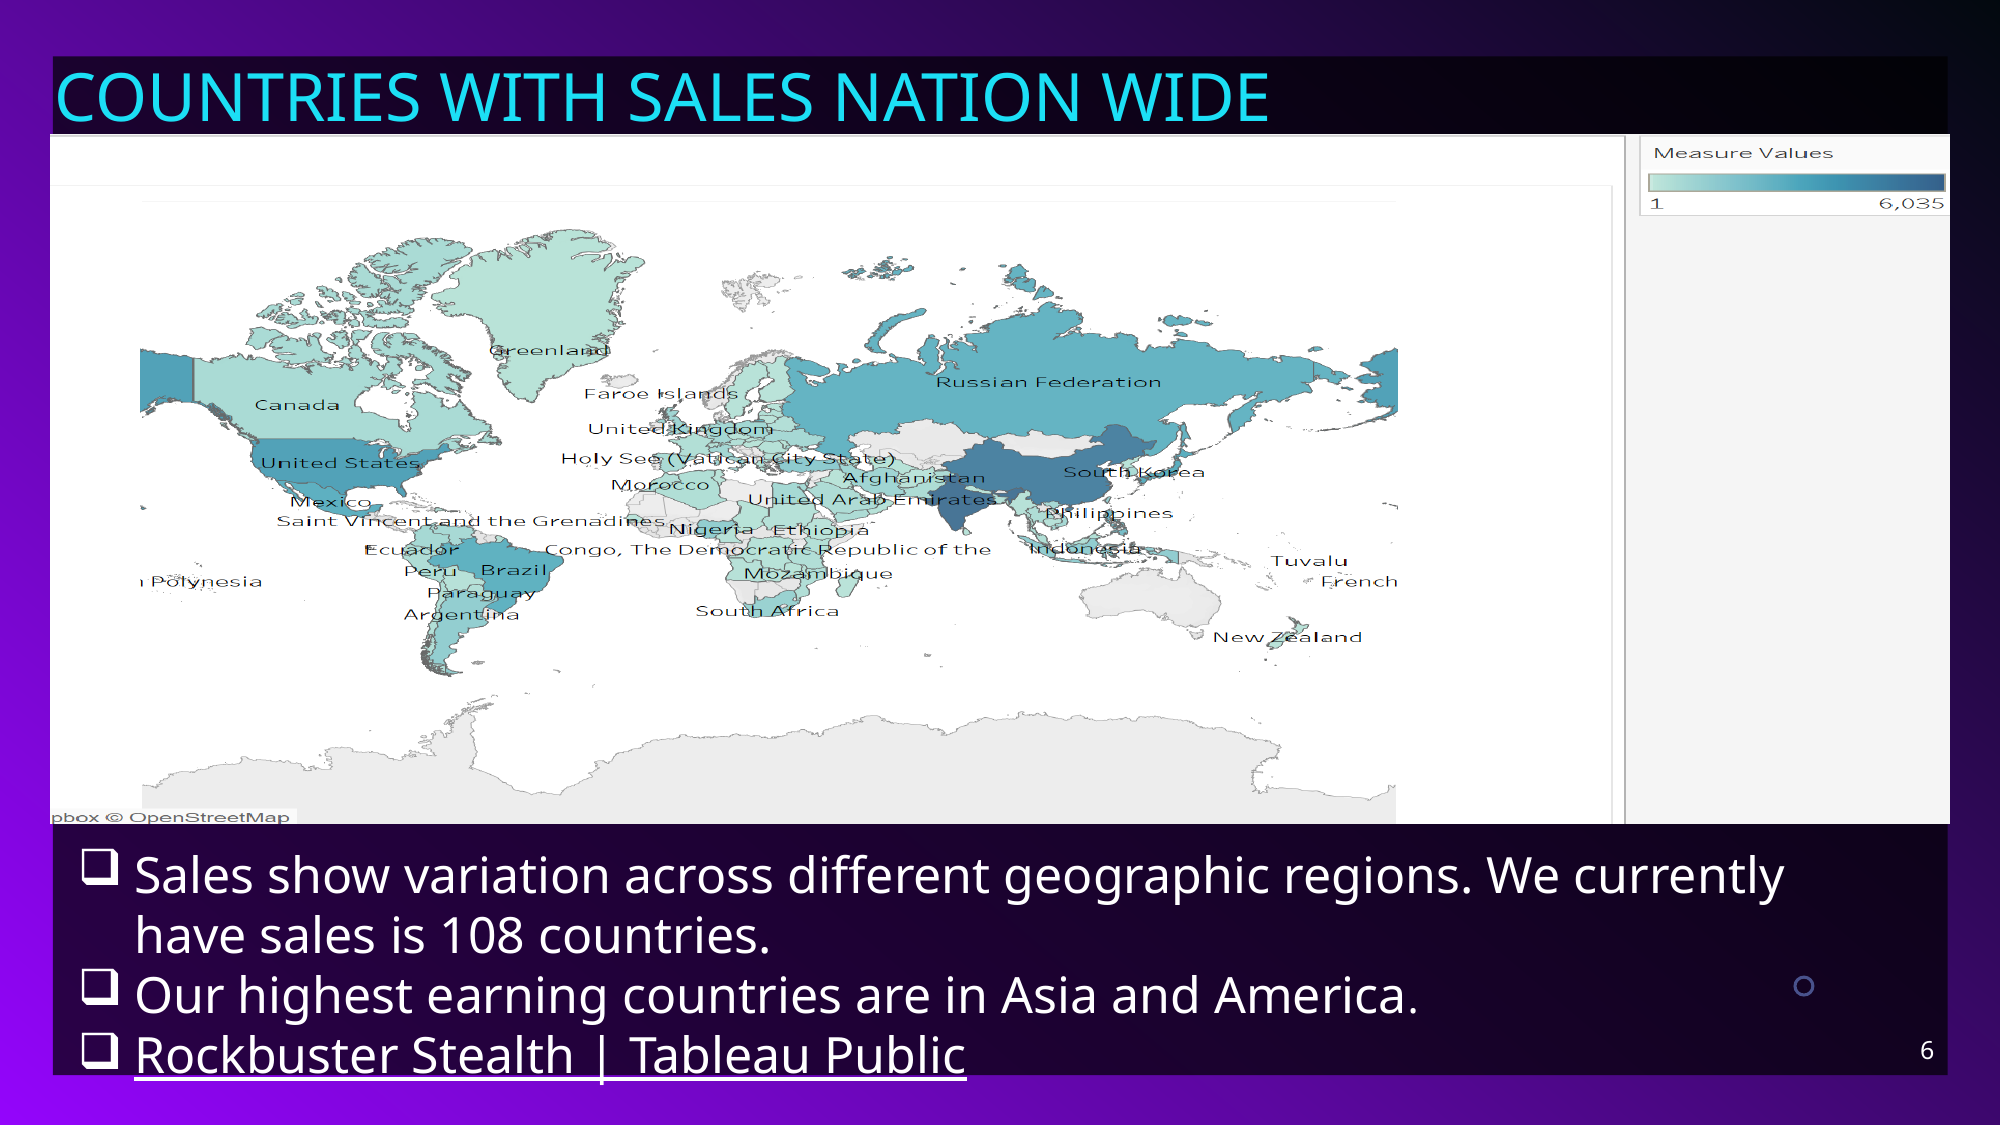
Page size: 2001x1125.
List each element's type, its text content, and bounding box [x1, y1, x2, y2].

picture [50, 134, 1950, 824]
title Countries with sales nation wide [40, 0, 1763, 143]
text_box Sales show variation across different geographic regions. We currently have sales is 108 countries. Our highest earning countries are in Asia and America. Rockbuster Stealth | Tableau Public [63, 836, 1916, 1125]
slide_number 6 [1916, 1021, 1950, 1082]
